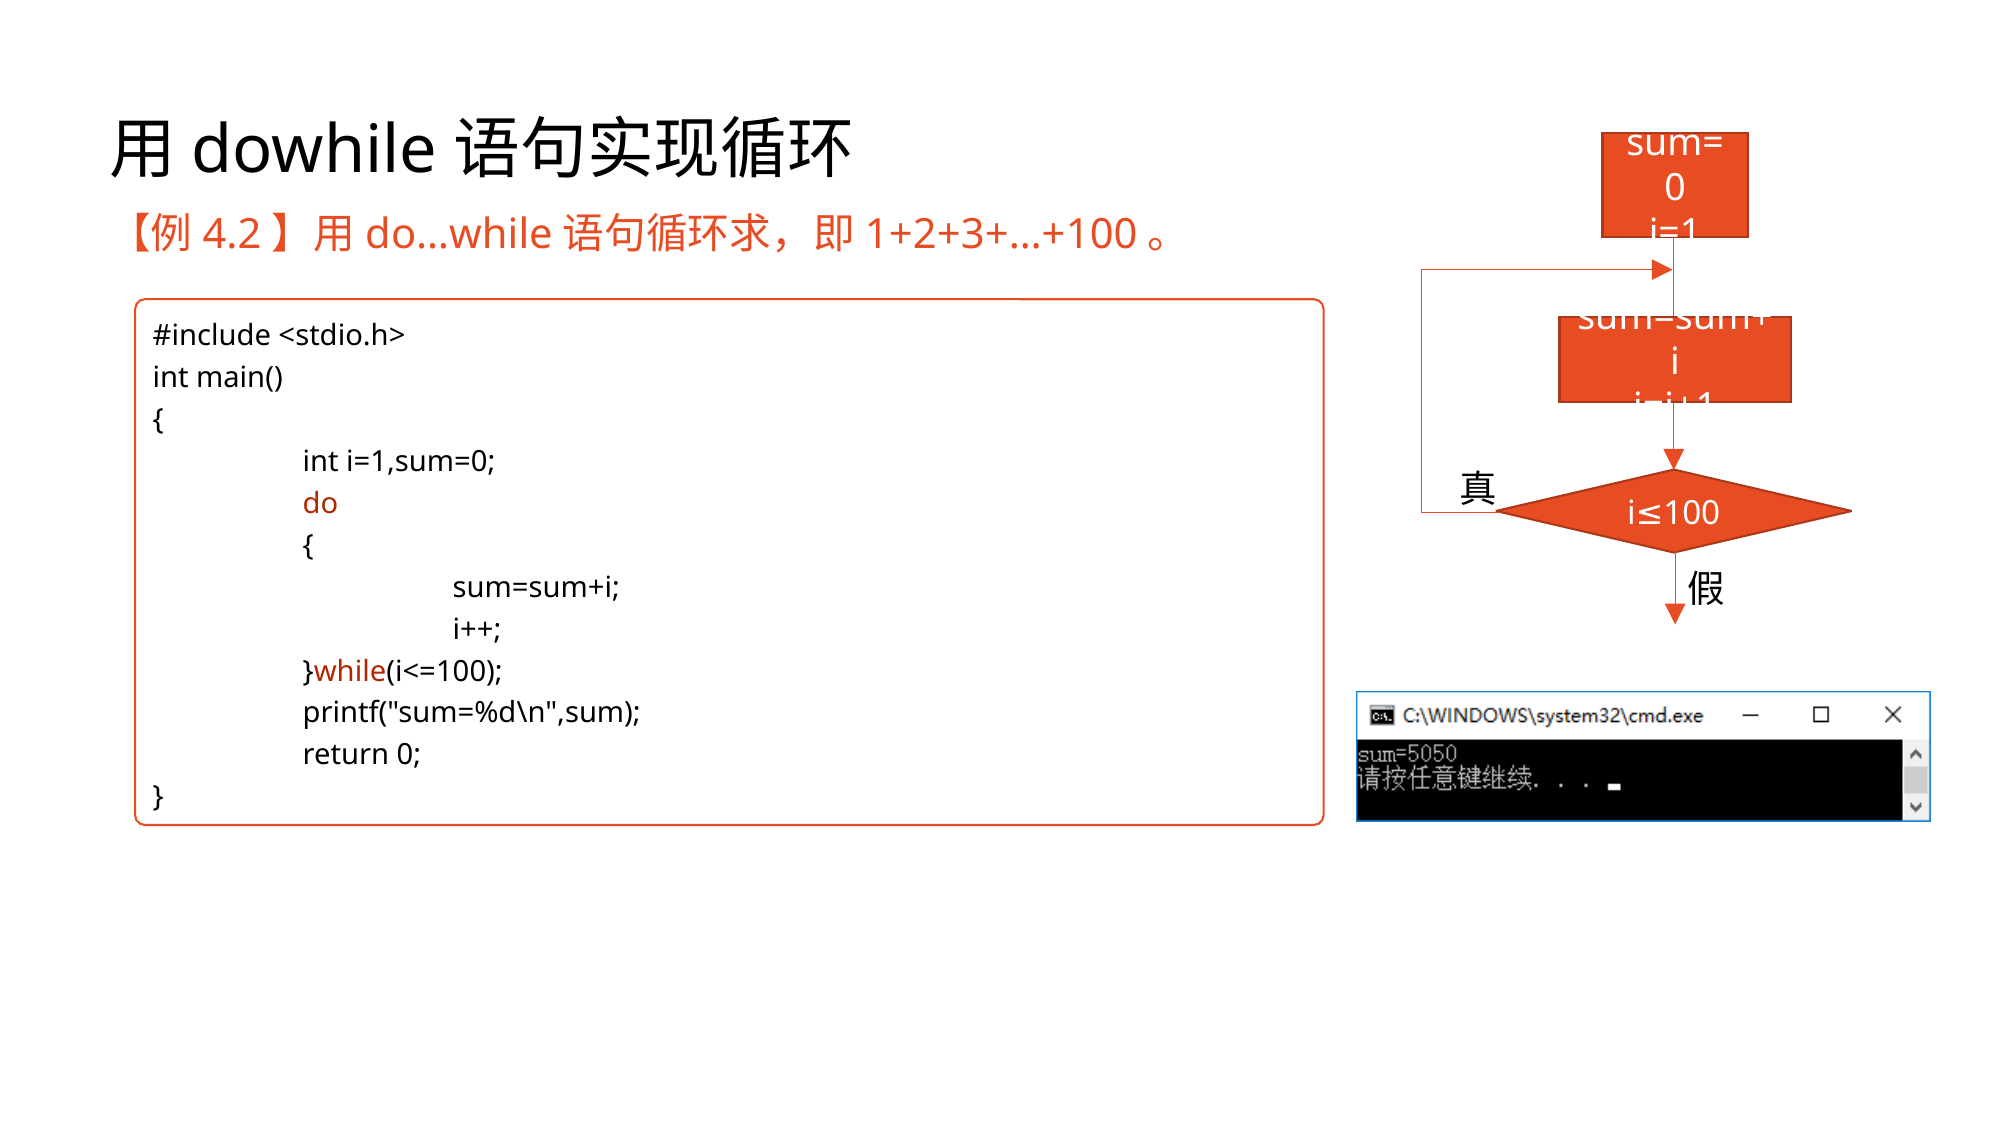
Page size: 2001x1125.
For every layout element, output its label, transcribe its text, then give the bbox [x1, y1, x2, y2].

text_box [1421, 132, 1852, 625]
picture [1356, 691, 1931, 822]
text_box #include <stdio.h> int main() { int i=1,sum=0; do { sum=sum+i; i++; }while(i<=100); printf("sum=%d\n",sum); return 0; } [134, 298, 1325, 827]
